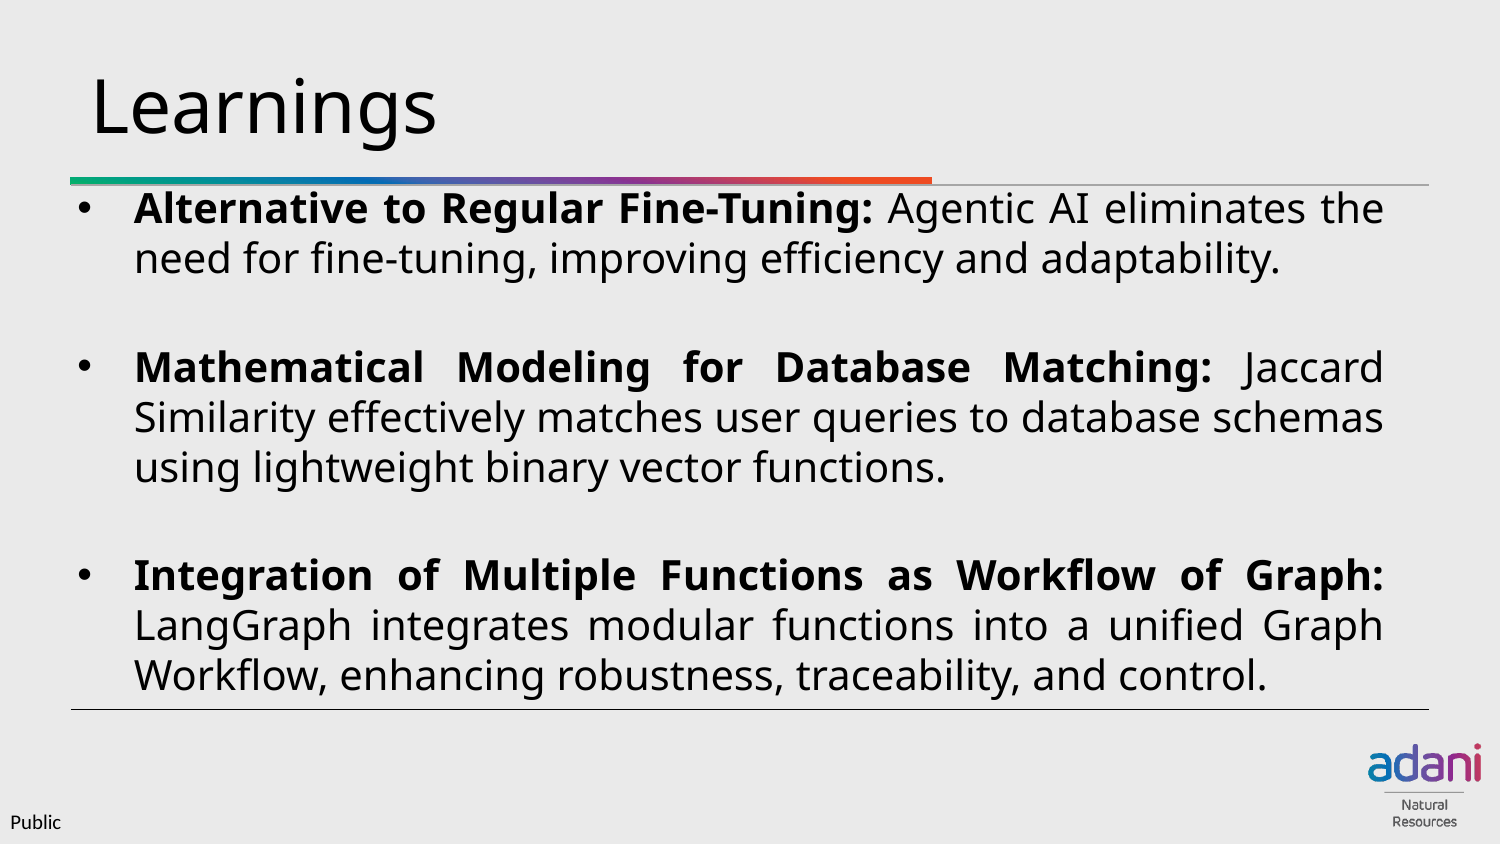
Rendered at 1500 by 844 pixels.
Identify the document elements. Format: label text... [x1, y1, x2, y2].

list Alternative to Regular Fine-Tuning: Agentic AI eliminates the need for fine-tuning, improving efficiency and adaptability. Mathematical Modeling for Database Matching: Jaccard Similarity effectively matches user queries to database schemas using lightweight binary vector functions. Integration of Multiple Functions as Workflow of Graph: LangGraph integrates modular functions into a unified Graph Workflow, enhancing robustness, traceability, and control. [62, 174, 1400, 753]
picture [1345, 714, 1500, 844]
title Learnings [75, 33, 1425, 175]
